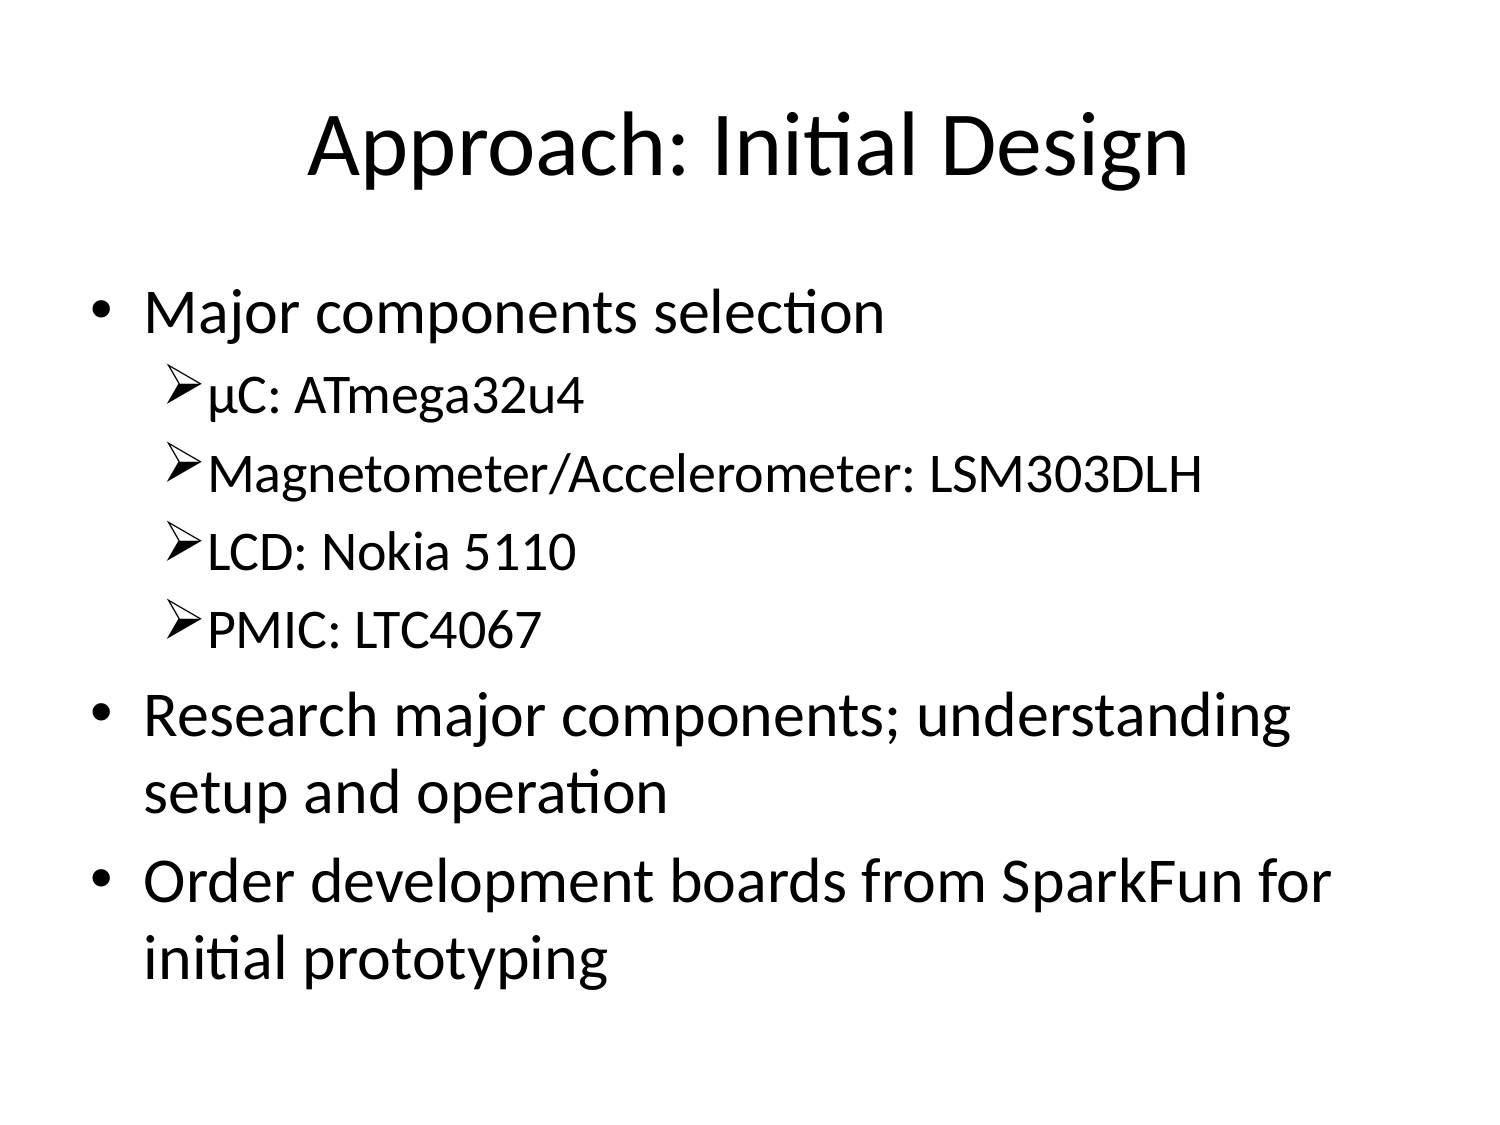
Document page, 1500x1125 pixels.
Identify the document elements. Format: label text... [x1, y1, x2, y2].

title Approach: Initial Design [75, 45, 1425, 233]
list Major components selection μC: ATmega32u4 Magnetometer/Accelerometer: LSM303DLH LCD: Nokia 5110 PMIC: LTC4067 Research major components; understanding setup and operation Order development boards from SparkFun for initial prototyping [75, 262, 1425, 1005]
